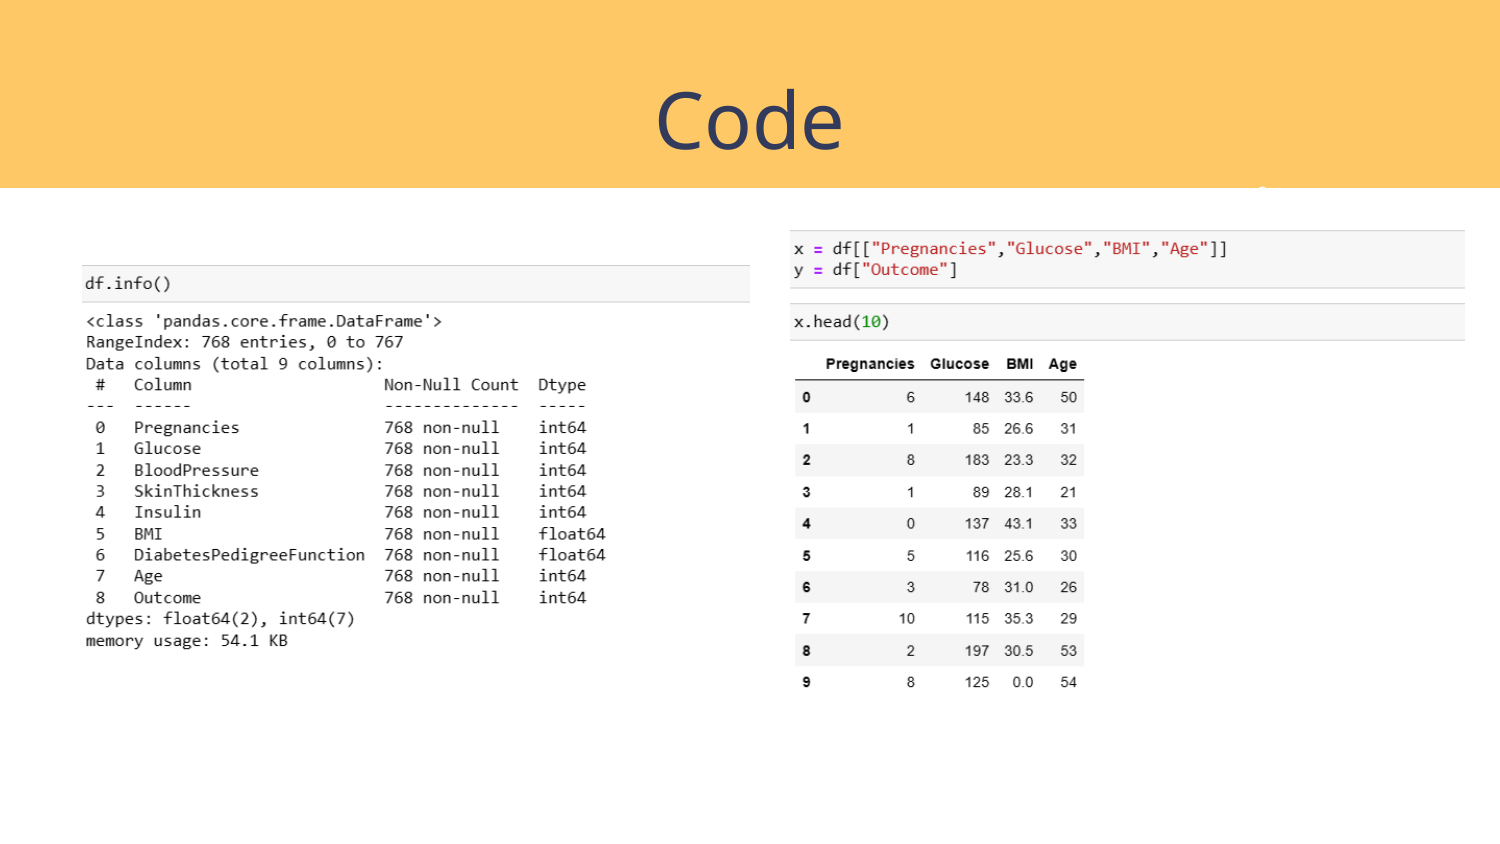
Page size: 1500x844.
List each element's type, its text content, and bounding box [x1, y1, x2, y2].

picture [790, 226, 1465, 707]
picture [81, 265, 751, 669]
title Code [116, 55, 1383, 172]
